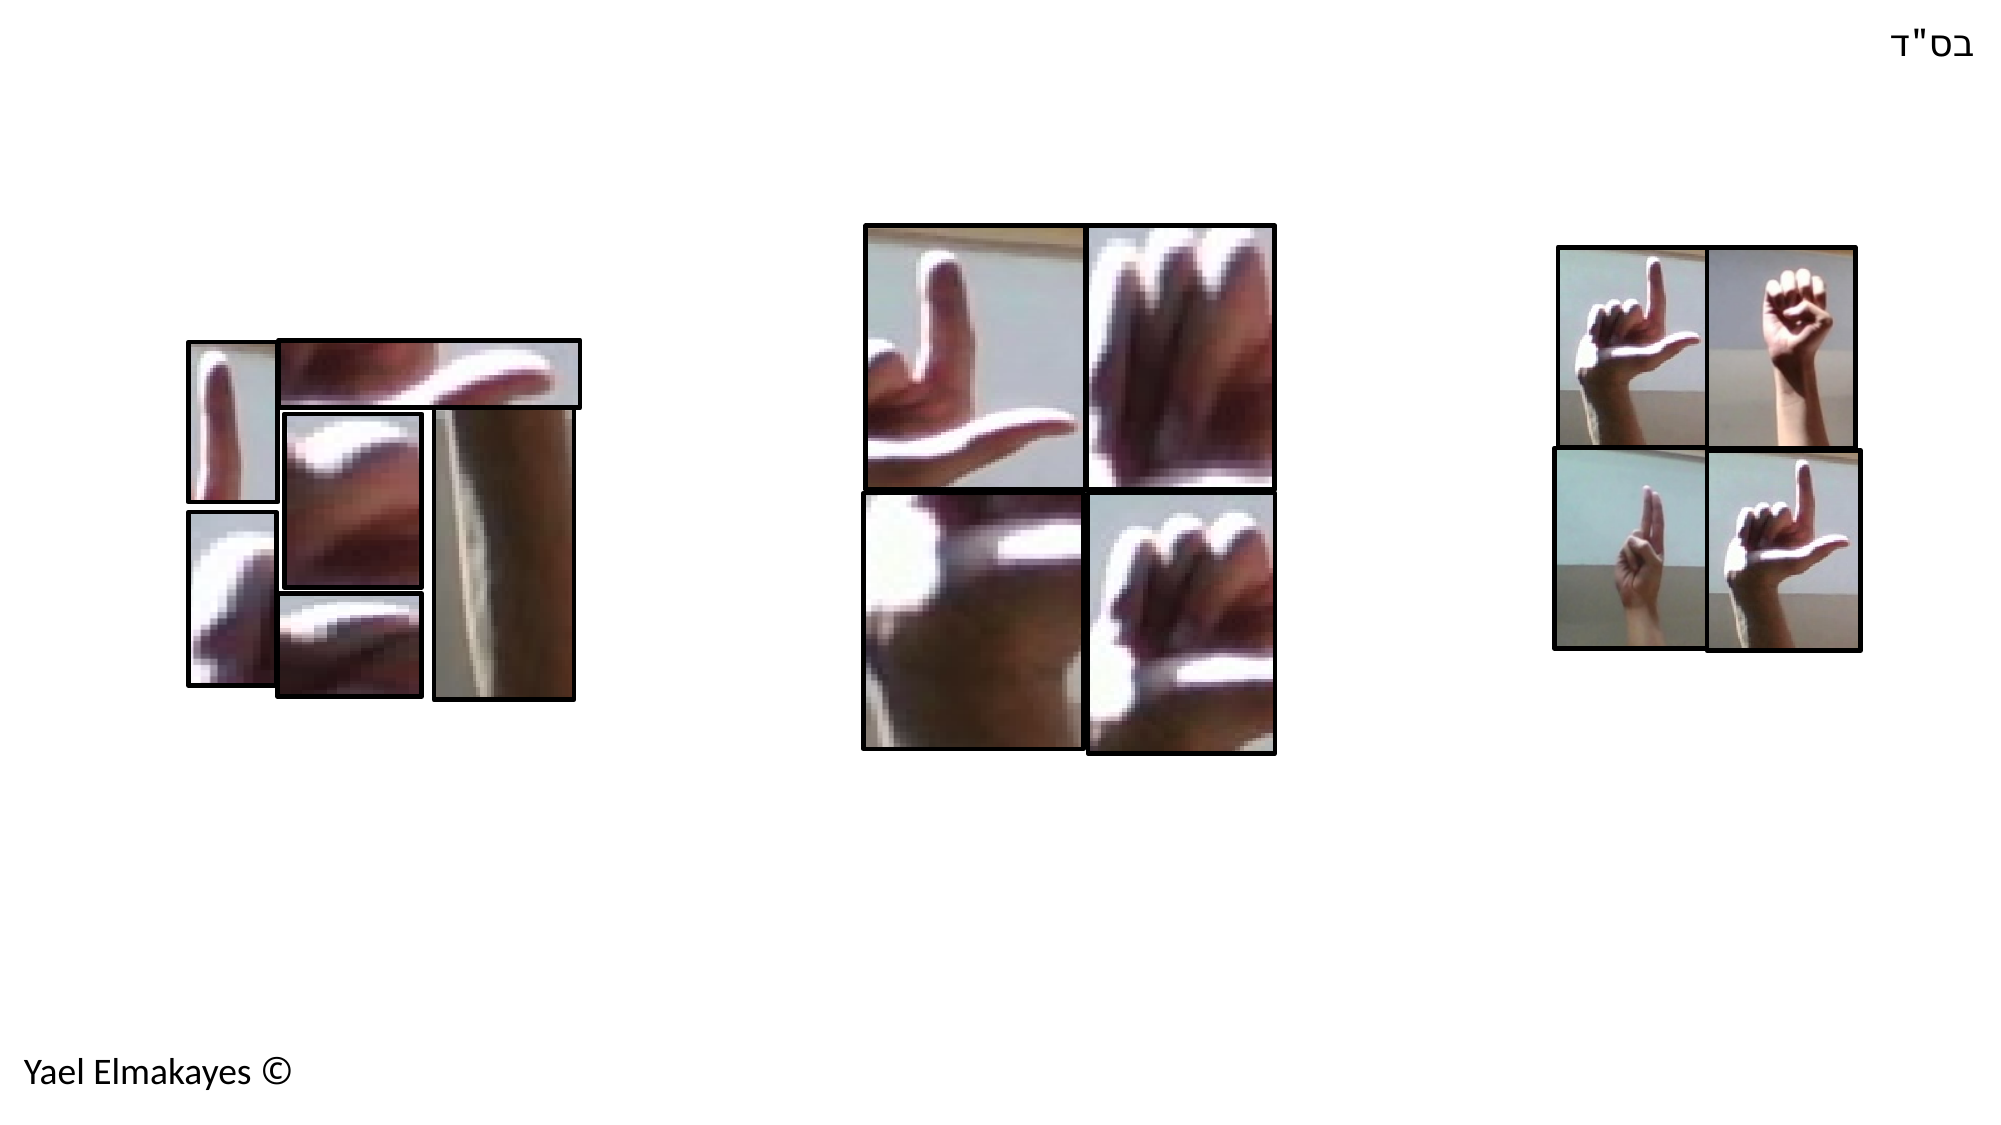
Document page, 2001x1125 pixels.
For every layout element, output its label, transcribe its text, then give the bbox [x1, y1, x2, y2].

picture [190, 344, 276, 500]
picture [1560, 249, 1853, 446]
picture [868, 227, 1084, 487]
text_box © Yael Elmakayes [0, 1039, 308, 1100]
picture [865, 495, 1081, 747]
picture [190, 514, 274, 684]
picture [1088, 227, 1273, 487]
picture [1090, 495, 1273, 751]
picture [286, 416, 420, 585]
picture [280, 342, 578, 406]
picture [1556, 450, 1859, 649]
picture [436, 410, 572, 698]
picture [279, 595, 420, 695]
text_box בס"ד [1840, 12, 1990, 72]
